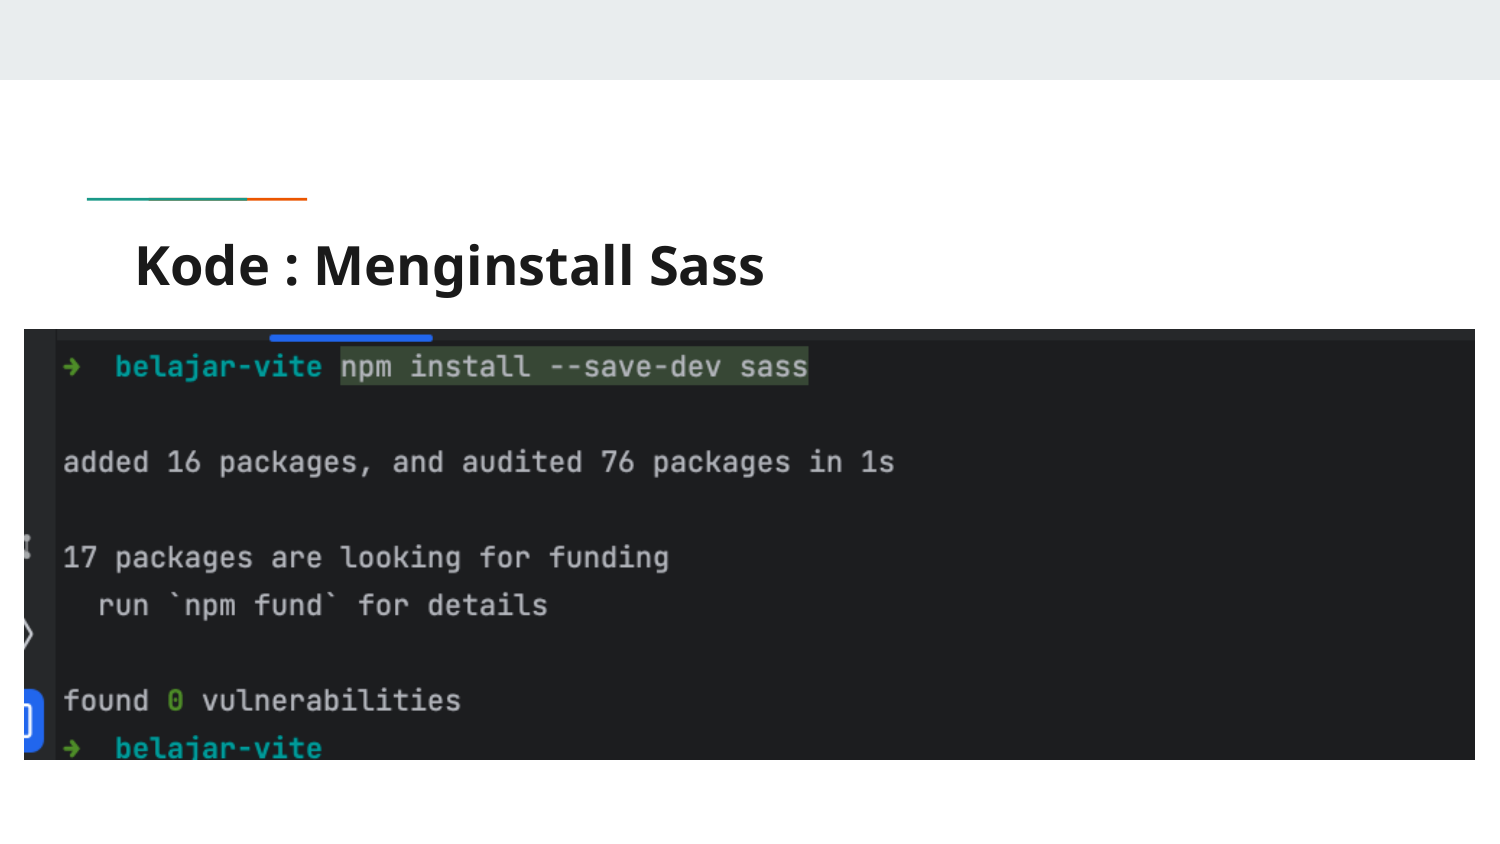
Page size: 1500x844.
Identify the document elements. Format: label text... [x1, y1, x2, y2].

picture [24, 328, 1476, 760]
title Kode : Menginstall Sass [119, 216, 1381, 305]
